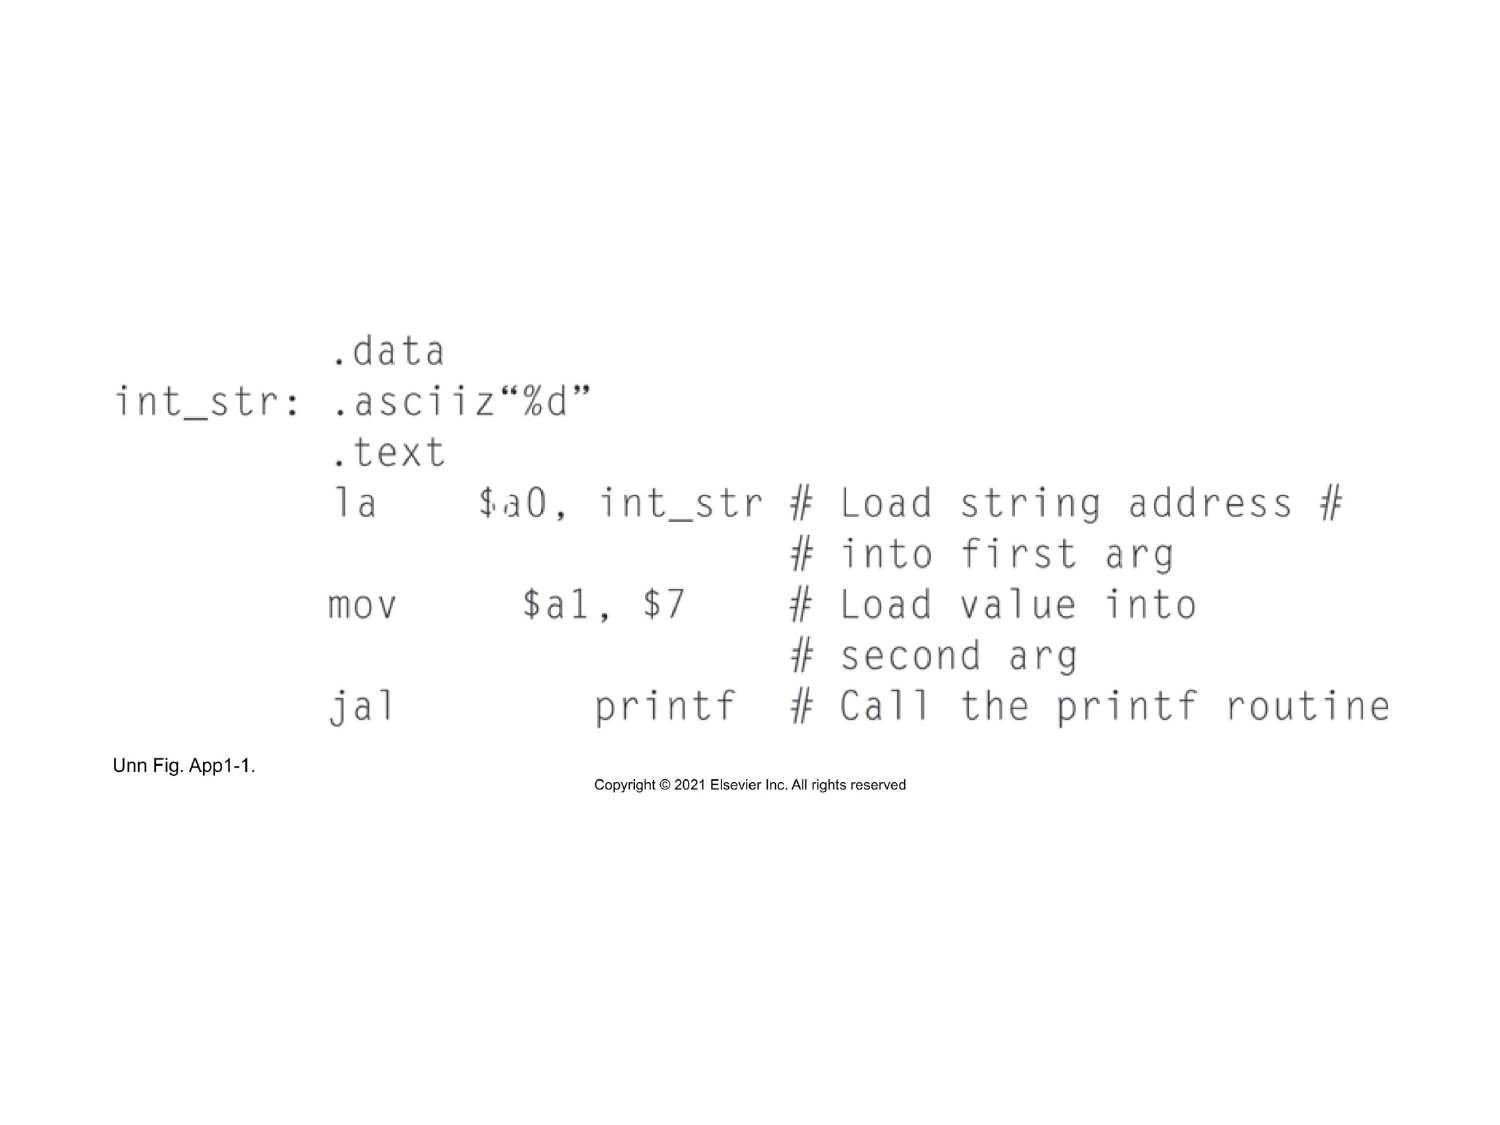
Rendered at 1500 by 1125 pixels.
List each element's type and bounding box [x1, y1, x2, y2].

picture [112, 330, 1388, 795]
